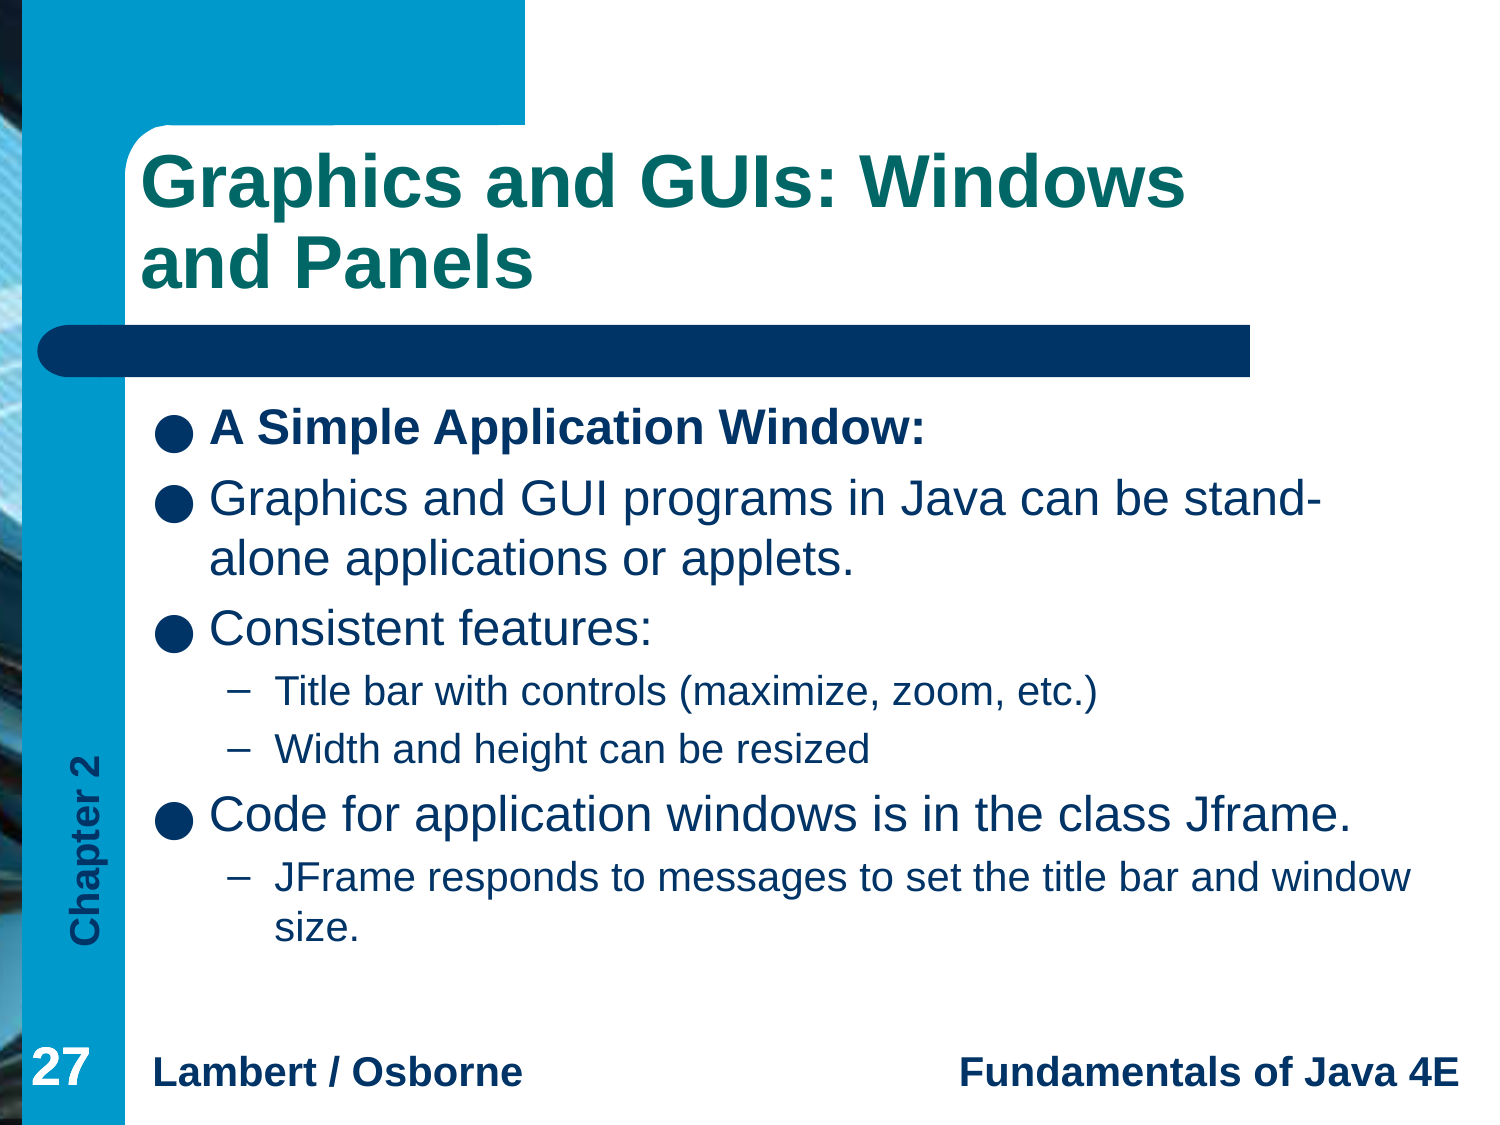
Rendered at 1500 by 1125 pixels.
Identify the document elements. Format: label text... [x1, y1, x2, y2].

list A Simple Application Window: Graphics and GUI programs in Java can be stand-alone applications or applets. Consistent features: Title bar with controls (maximize, zoom, etc.) Width and height can be resized Code for application windows is in the class Jframe. JFrame responds to messages to set the title bar and window size. [137, 387, 1450, 1038]
text_box ‹#› [13, 1023, 111, 1105]
picture [0, 0, 21, 1125]
title Graphics and GUIs: Windows and Panels [125, 125, 1325, 313]
